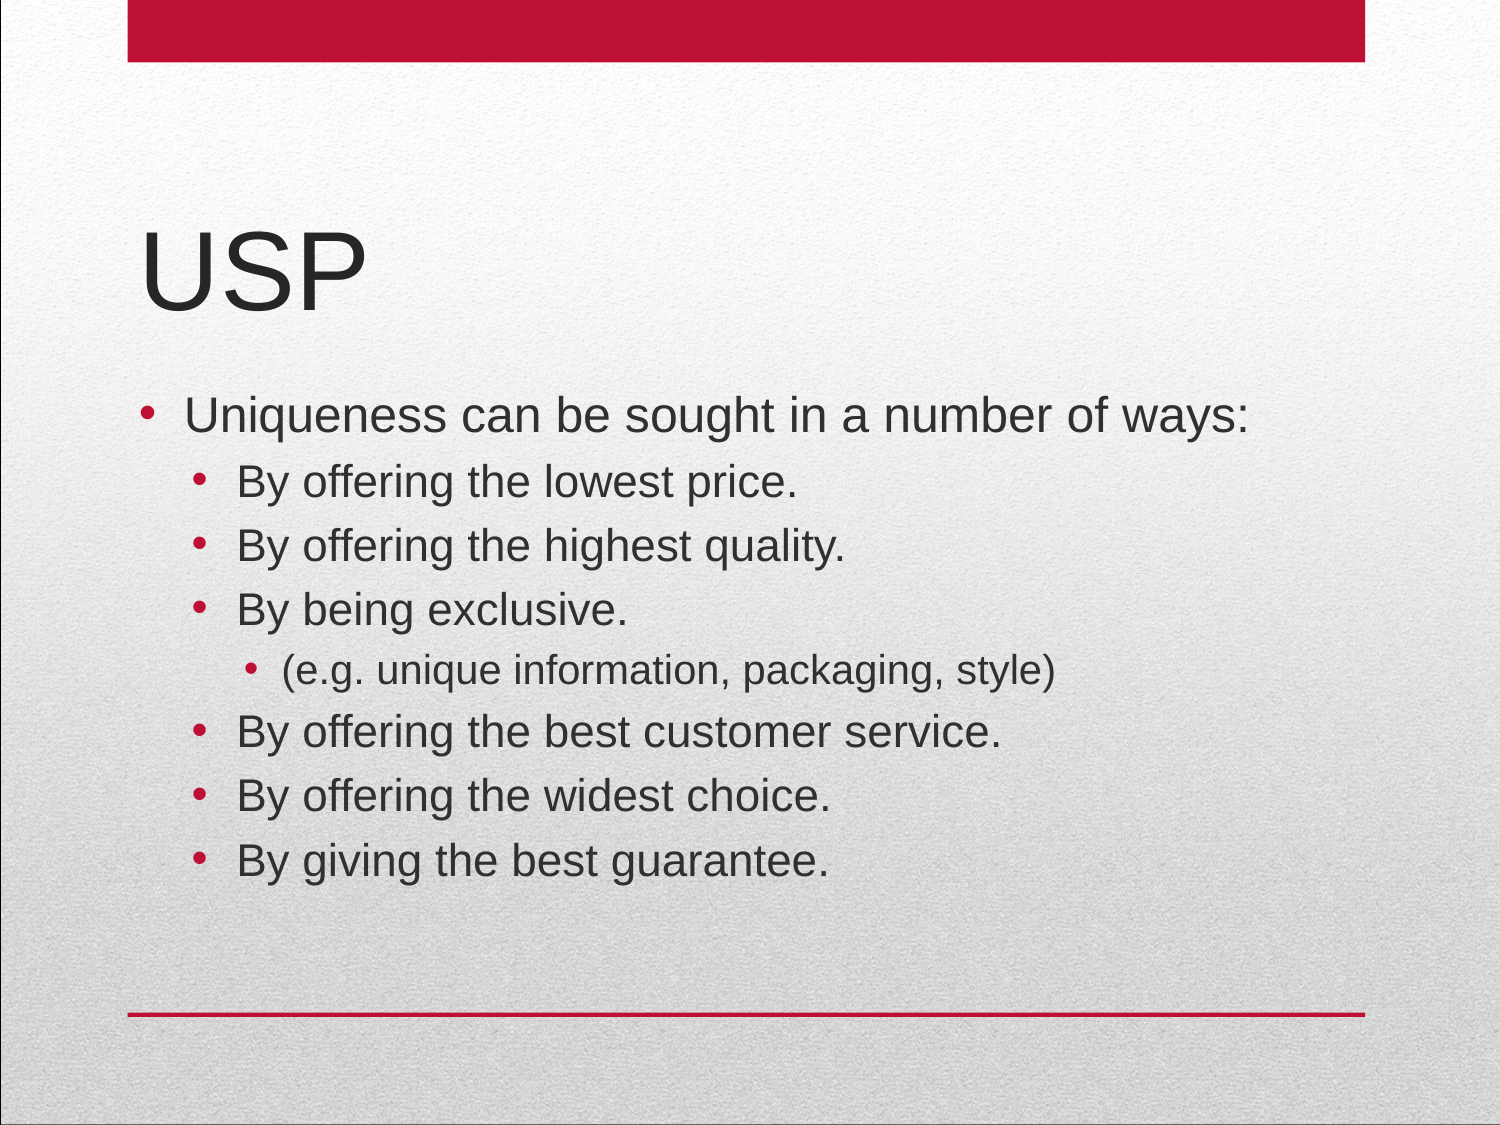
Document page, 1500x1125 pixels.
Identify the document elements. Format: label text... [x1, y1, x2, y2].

list Uniqueness can be sought in a number of ways: By offering the lowest price. By offering the highest quality. By being exclusive. (e.g. unique information, packaging, style) By offering the best customer service. By offering the widest choice. By giving the best guarantee. [123, 349, 1362, 988]
picture [0, 0, 1500, 1125]
title USP [123, 77, 1237, 341]
